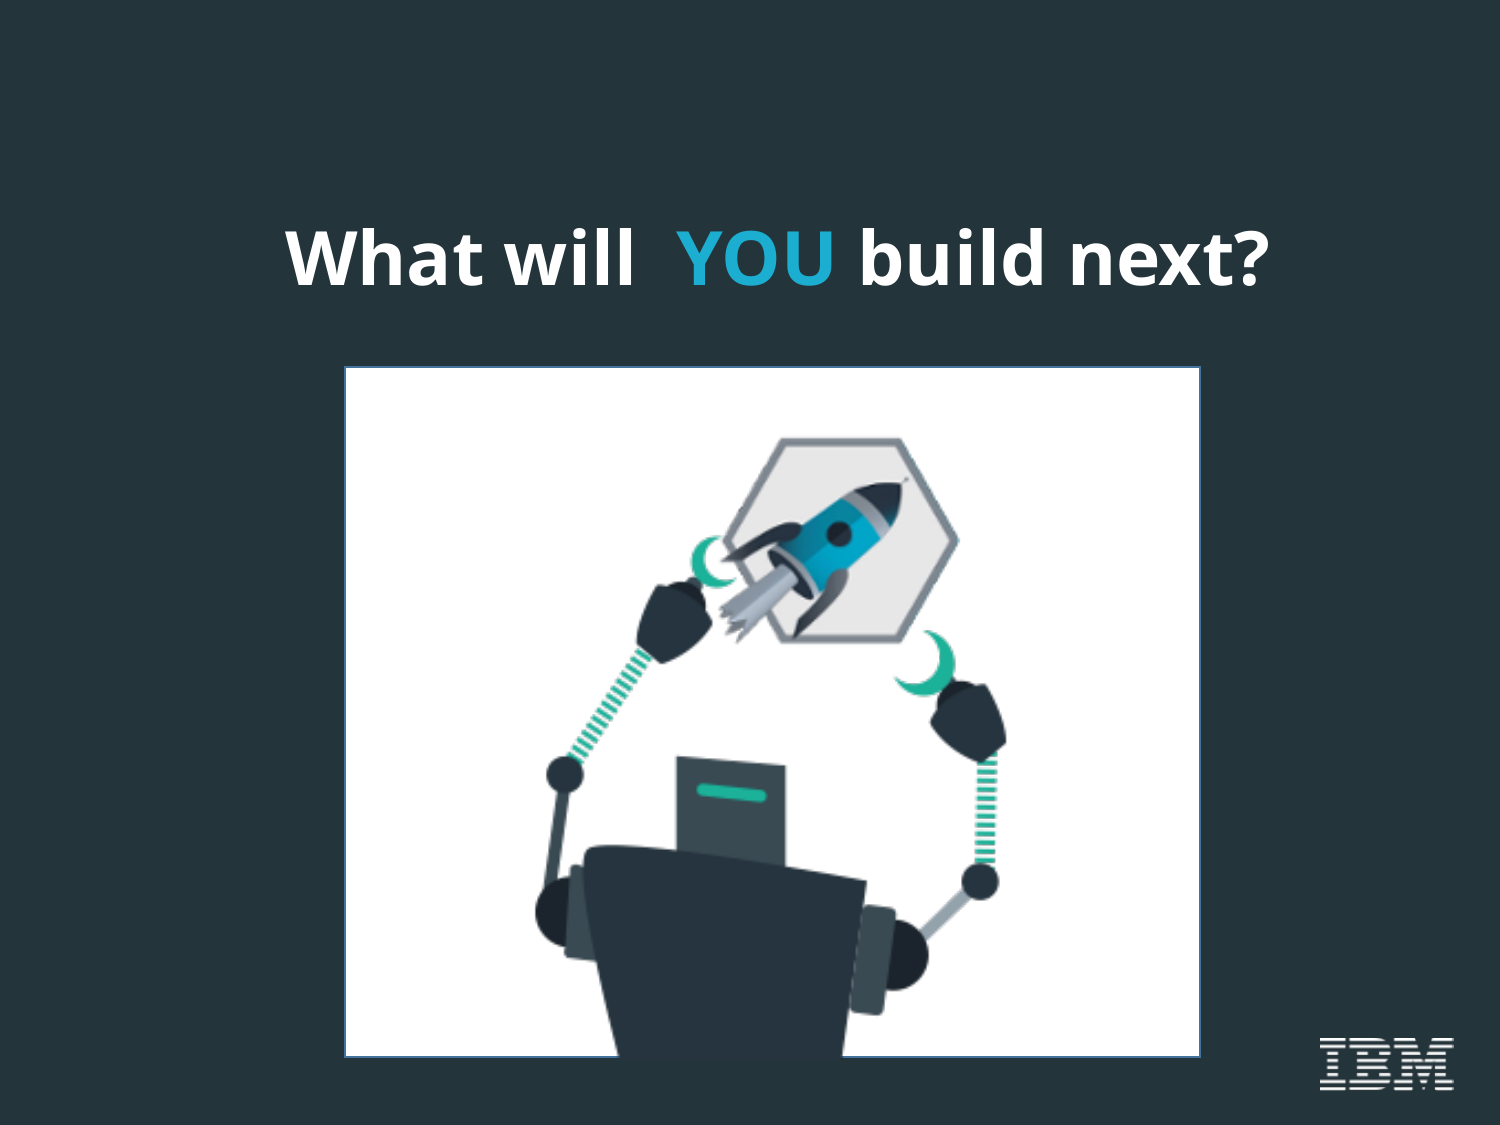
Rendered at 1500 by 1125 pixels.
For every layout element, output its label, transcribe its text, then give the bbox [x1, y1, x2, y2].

text_box What will YOU build next? [284, 168, 1291, 300]
text_box [344, 366, 1201, 1058]
picture [524, 430, 1022, 1060]
picture [1320, 1038, 1454, 1092]
